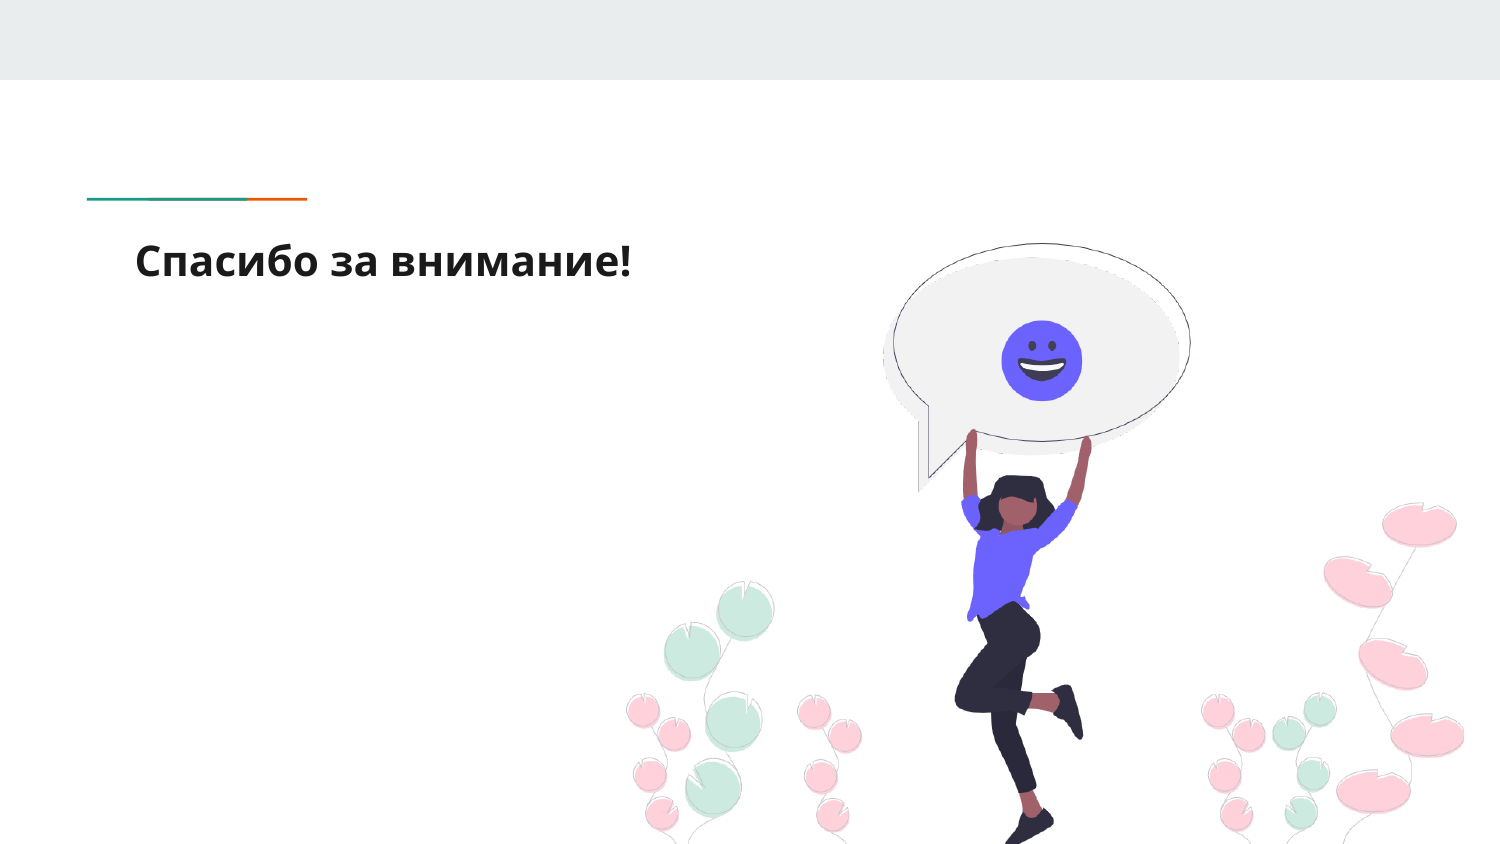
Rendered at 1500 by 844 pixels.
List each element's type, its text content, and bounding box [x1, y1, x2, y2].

picture [625, 243, 1465, 844]
title Спасибо за внимание! [119, 216, 1381, 305]
